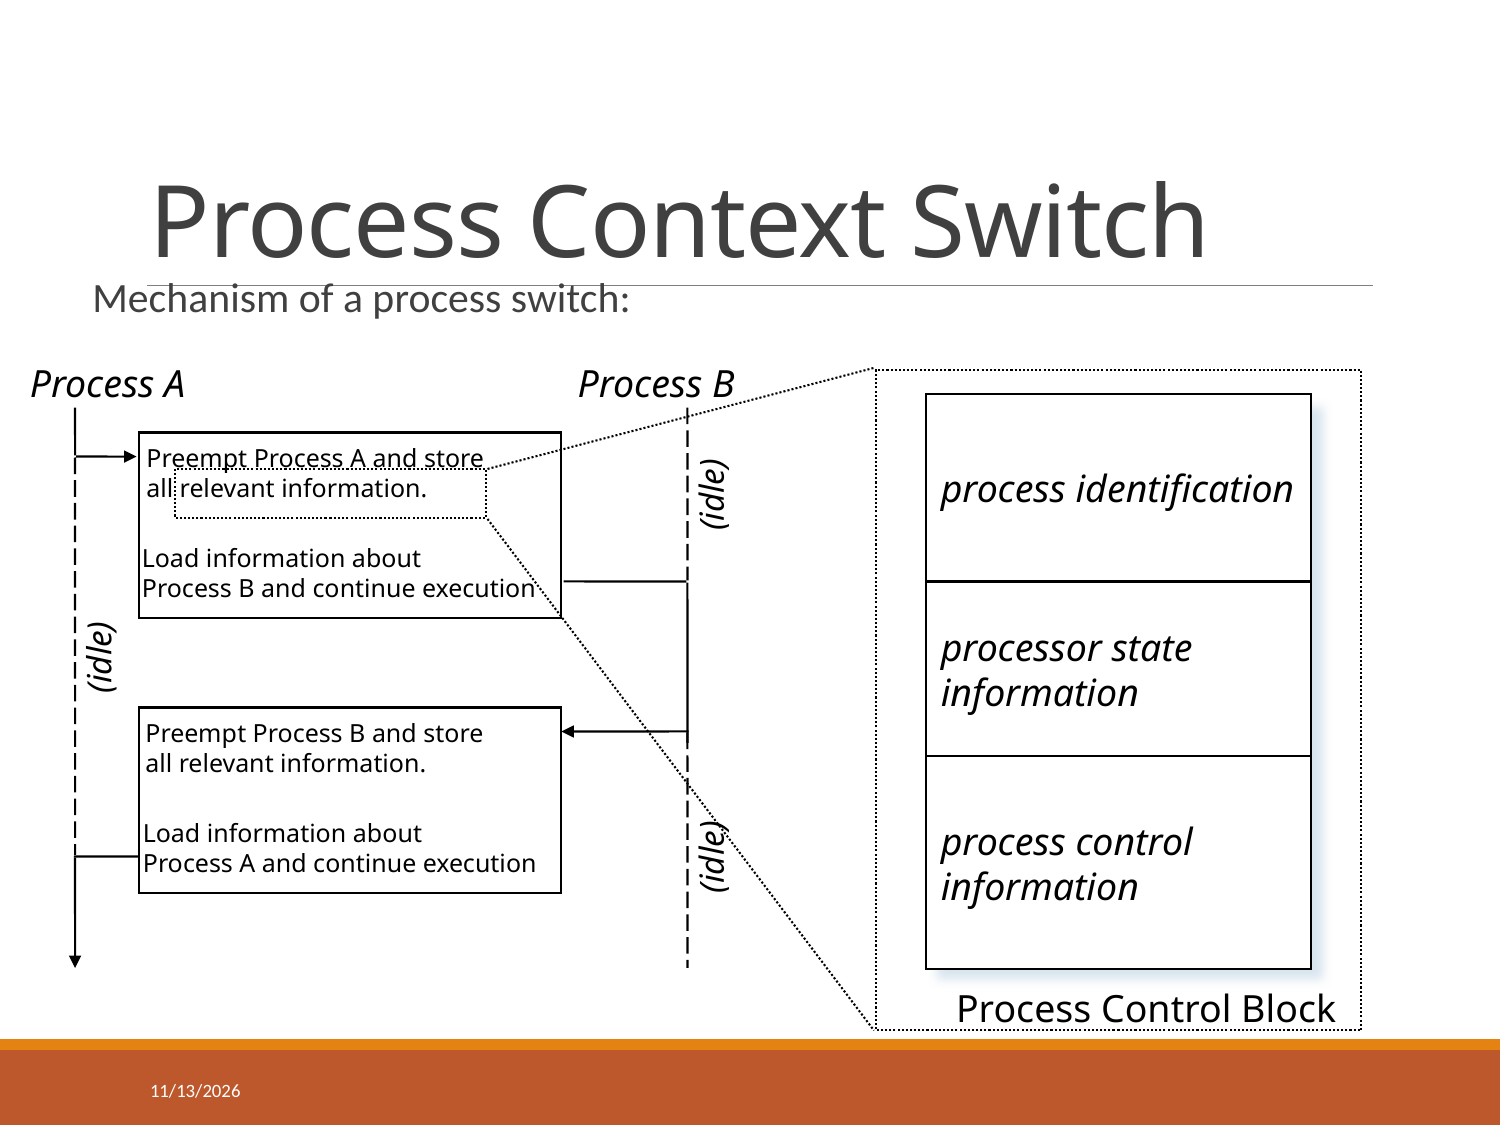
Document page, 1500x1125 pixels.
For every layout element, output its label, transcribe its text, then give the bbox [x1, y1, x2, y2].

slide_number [135, 1059, 440, 1120]
text_box [138, 432, 562, 618]
text_box [875, 370, 1362, 1031]
text_box [561, 725, 647, 738]
text_box Preempt Process B and store all relevant information. [130, 710, 499, 785]
text_box [76, 450, 137, 463]
text_box (idle) [70, 606, 126, 709]
text_box Preempt Process A and store all relevant information. [131, 435, 500, 510]
text_box [138, 707, 562, 893]
text_box [174, 469, 487, 518]
text_box Process Control Block [941, 977, 1352, 1038]
text_box (idle) [683, 806, 738, 909]
text_box Load information about Process A and continue execution [128, 810, 553, 885]
text_box Load information about Process B and continue execution [127, 535, 552, 610]
text_box [68, 857, 82, 968]
list Mechanism of a process switch: [62, 268, 1438, 367]
text_box Process B [562, 352, 750, 413]
text_box (idle) [683, 443, 738, 546]
title Process Context Switch [135, 47, 1373, 268]
text_box Process A [15, 352, 201, 413]
